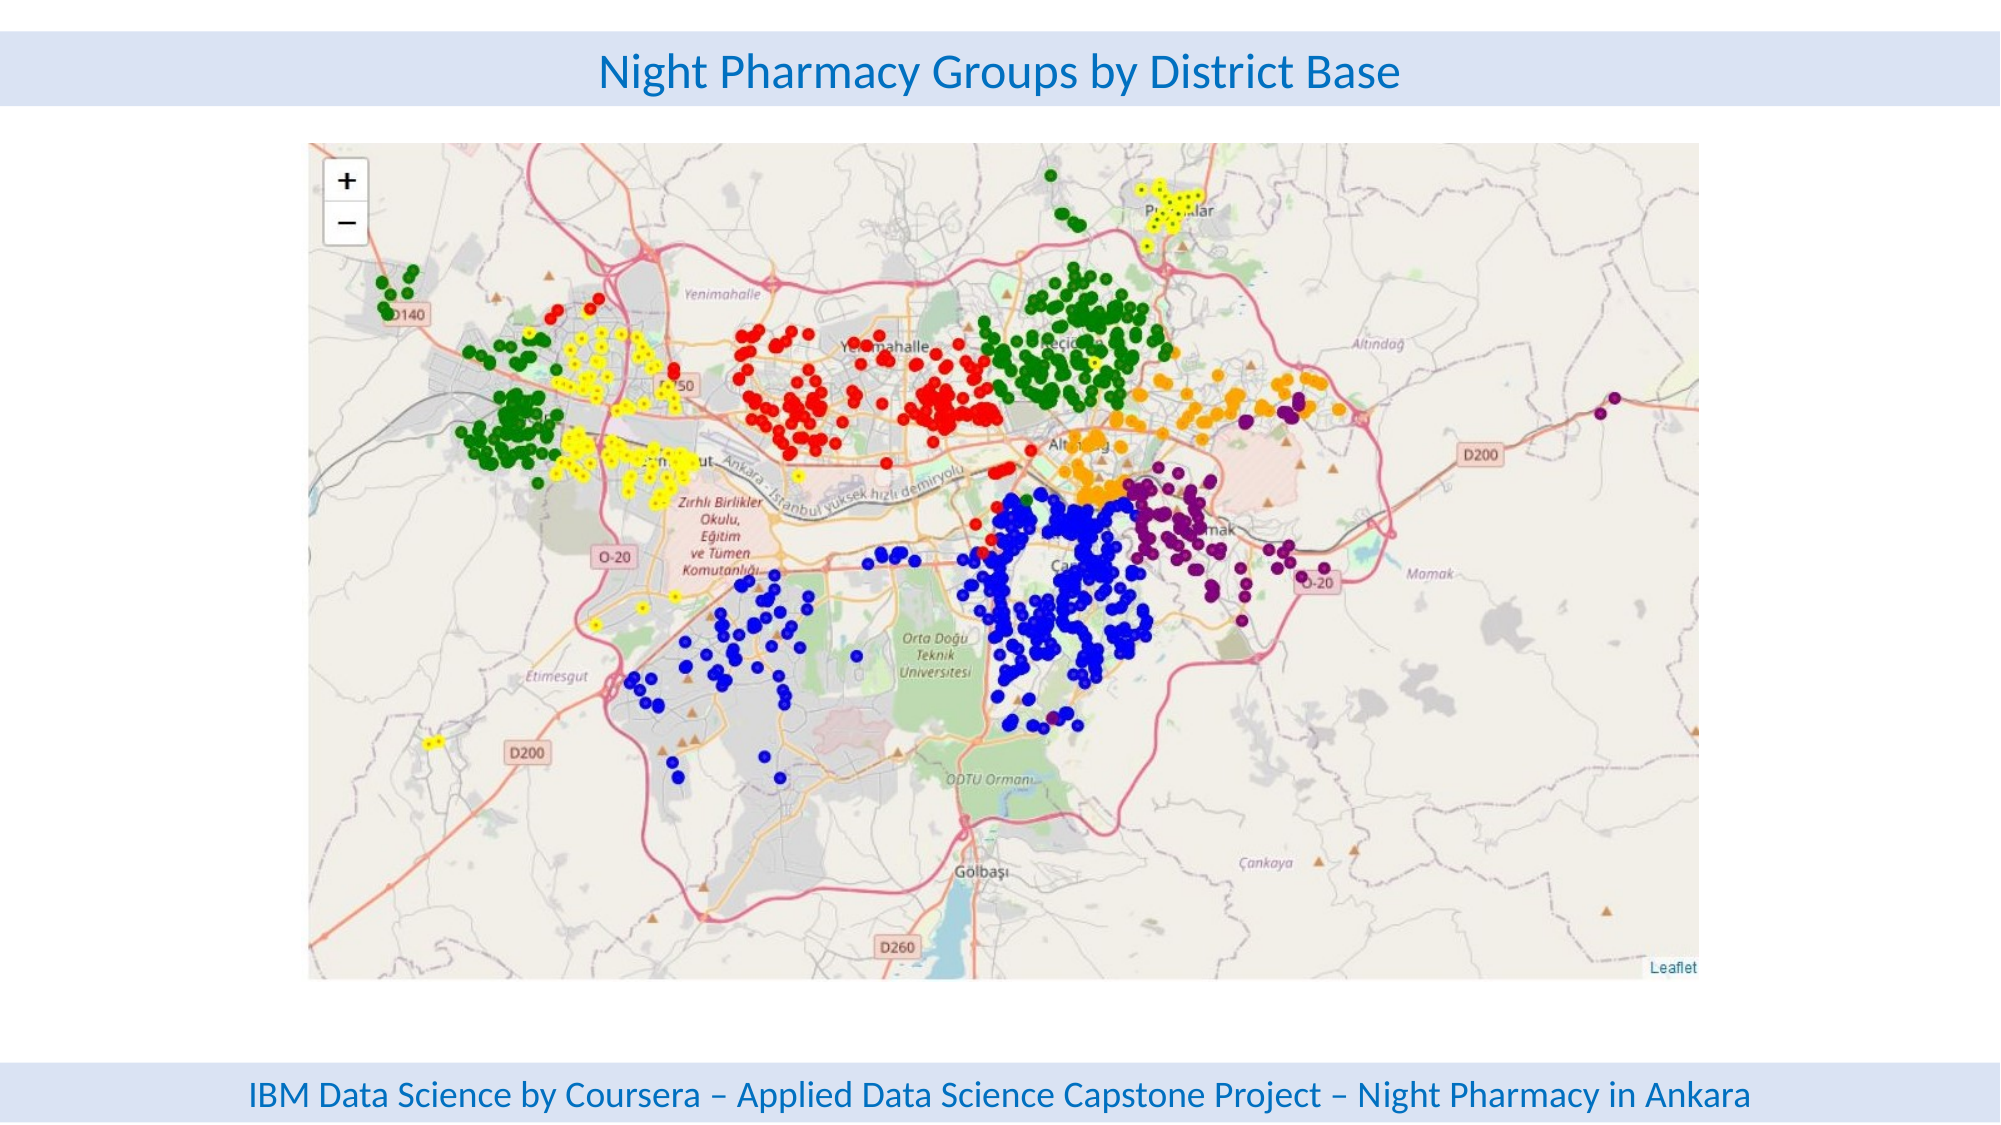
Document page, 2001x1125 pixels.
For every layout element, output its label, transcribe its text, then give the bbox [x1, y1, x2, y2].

picture [301, 143, 1699, 982]
text_box IBM Data Science by Coursera – Applied Data Science Capstone Project – Night Pharmacy in Ankara [0, 1062, 2000, 1123]
text_box Night Pharmacy Groups by District Base [0, 31, 2000, 107]
